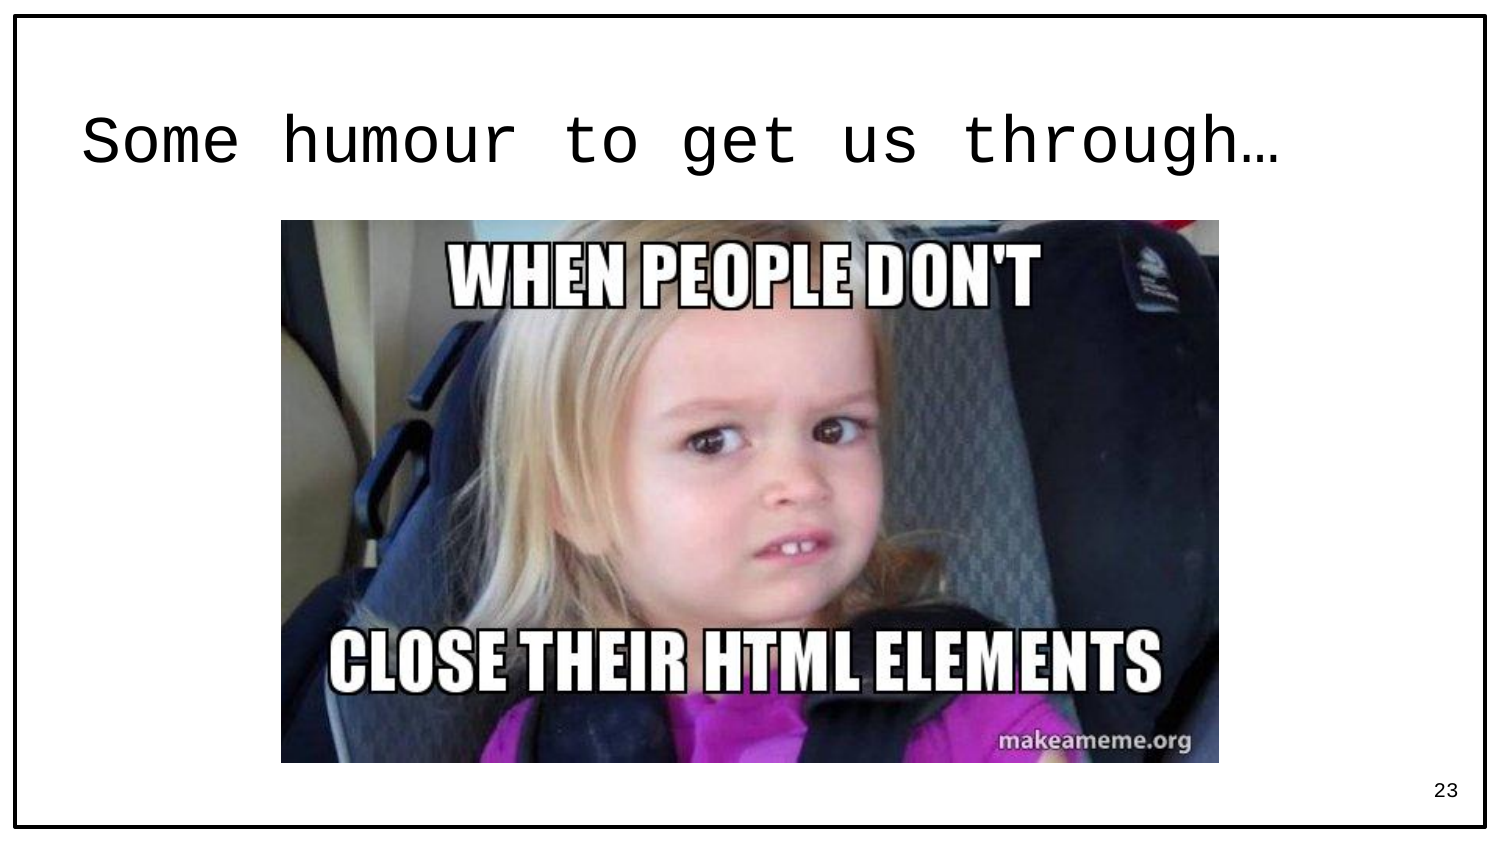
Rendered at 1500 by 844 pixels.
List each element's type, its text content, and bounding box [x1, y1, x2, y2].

picture [0, 0, 1500, 844]
title Some humour to get us through… [66, 81, 1417, 149]
slide_number 23 [1398, 761, 1474, 810]
